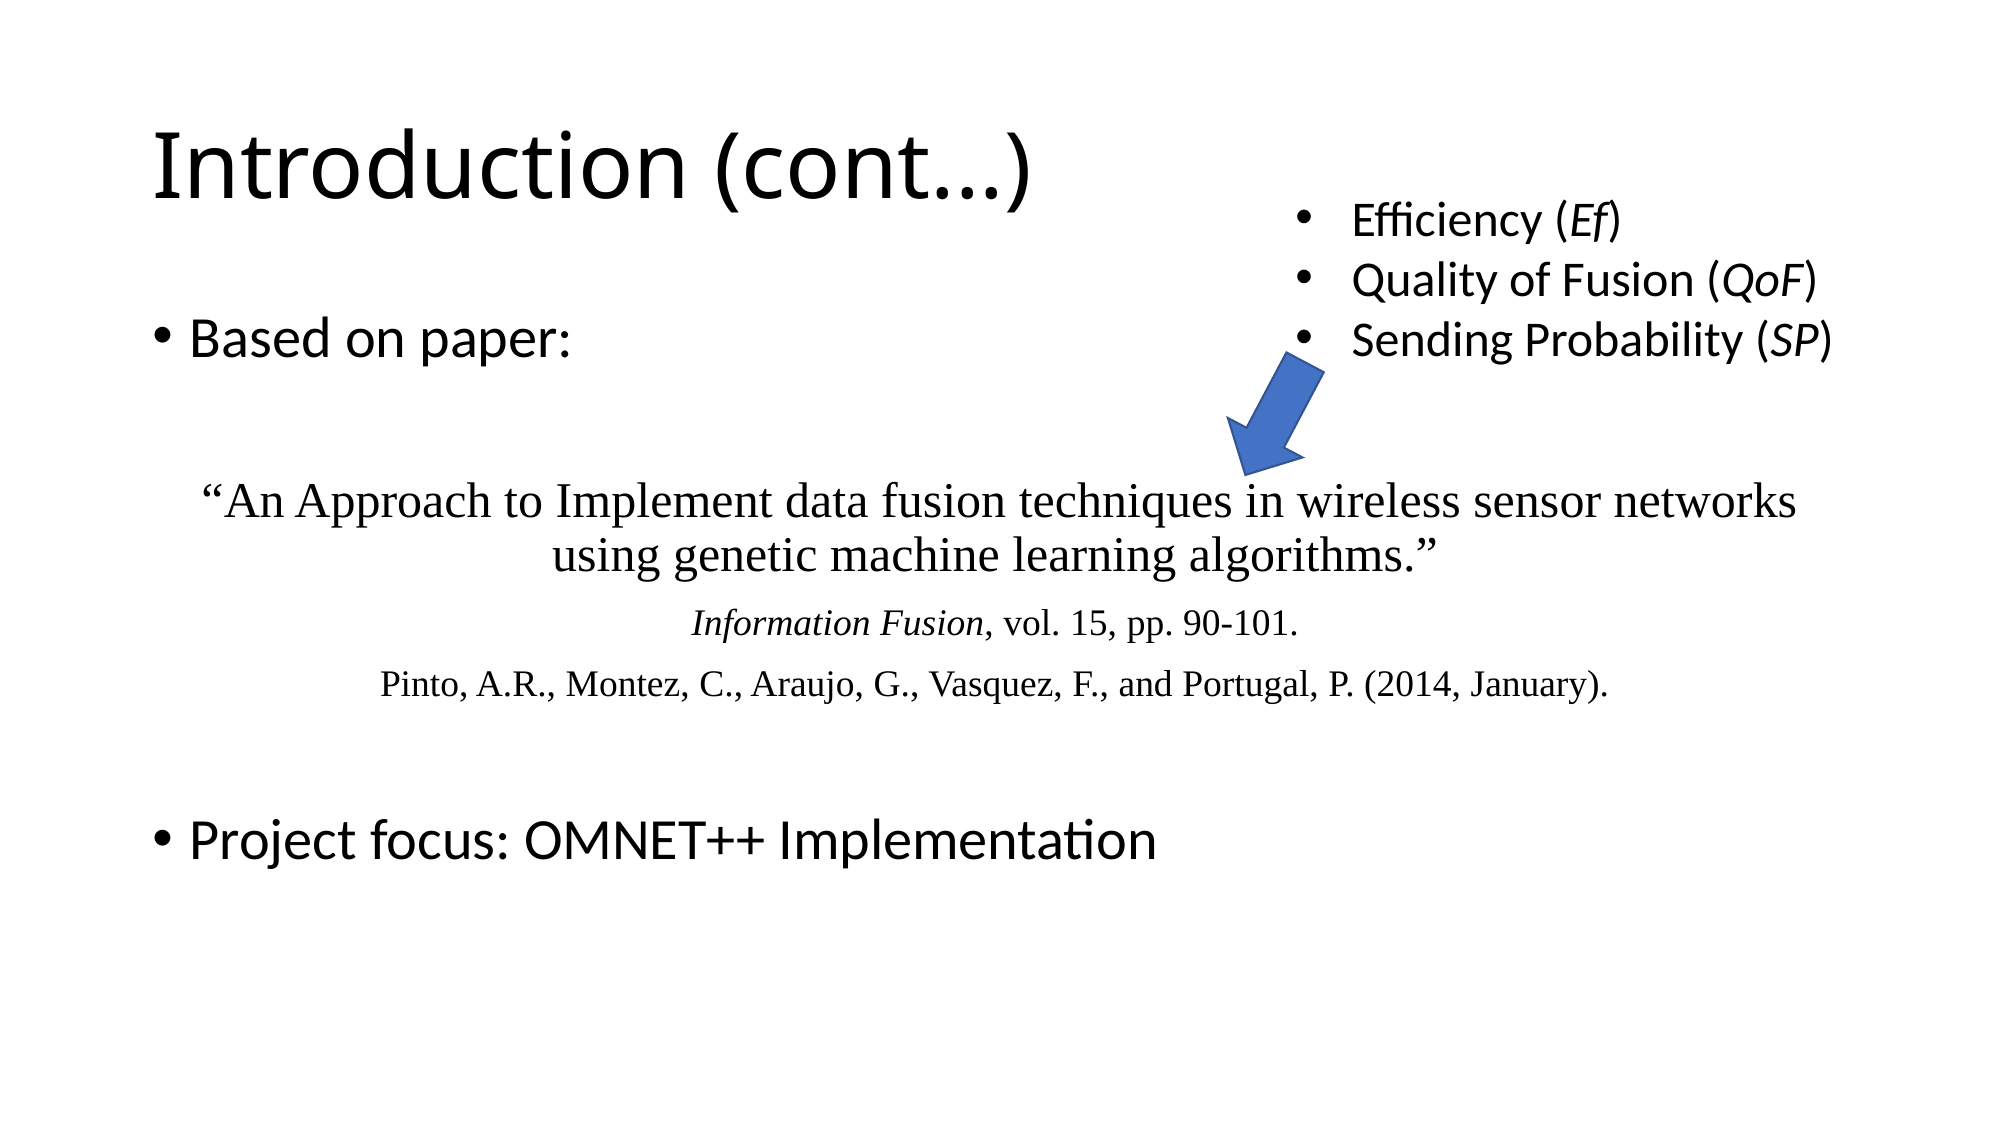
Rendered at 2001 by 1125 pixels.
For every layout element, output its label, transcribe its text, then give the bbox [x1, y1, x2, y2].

text_box Efficiency (Ef) Quality of Fusion (QoF) Sending Probability (SP) [1280, 178, 1858, 374]
list Based on paper: “An Approach to Implement data fusion techniques in wireless sensor networks using genetic machine learning algorithms.” Information Fusion, vol. 15, pp. 90-101. Pinto, A.R., Montez, C., Araujo, G., Vasquez, F., and Portugal, P. (2014, January). Project focus: OMNET++ Implementation [137, 299, 1863, 1014]
title Introduction (cont...) [137, 59, 1863, 278]
text_box [1226, 351, 1326, 477]
